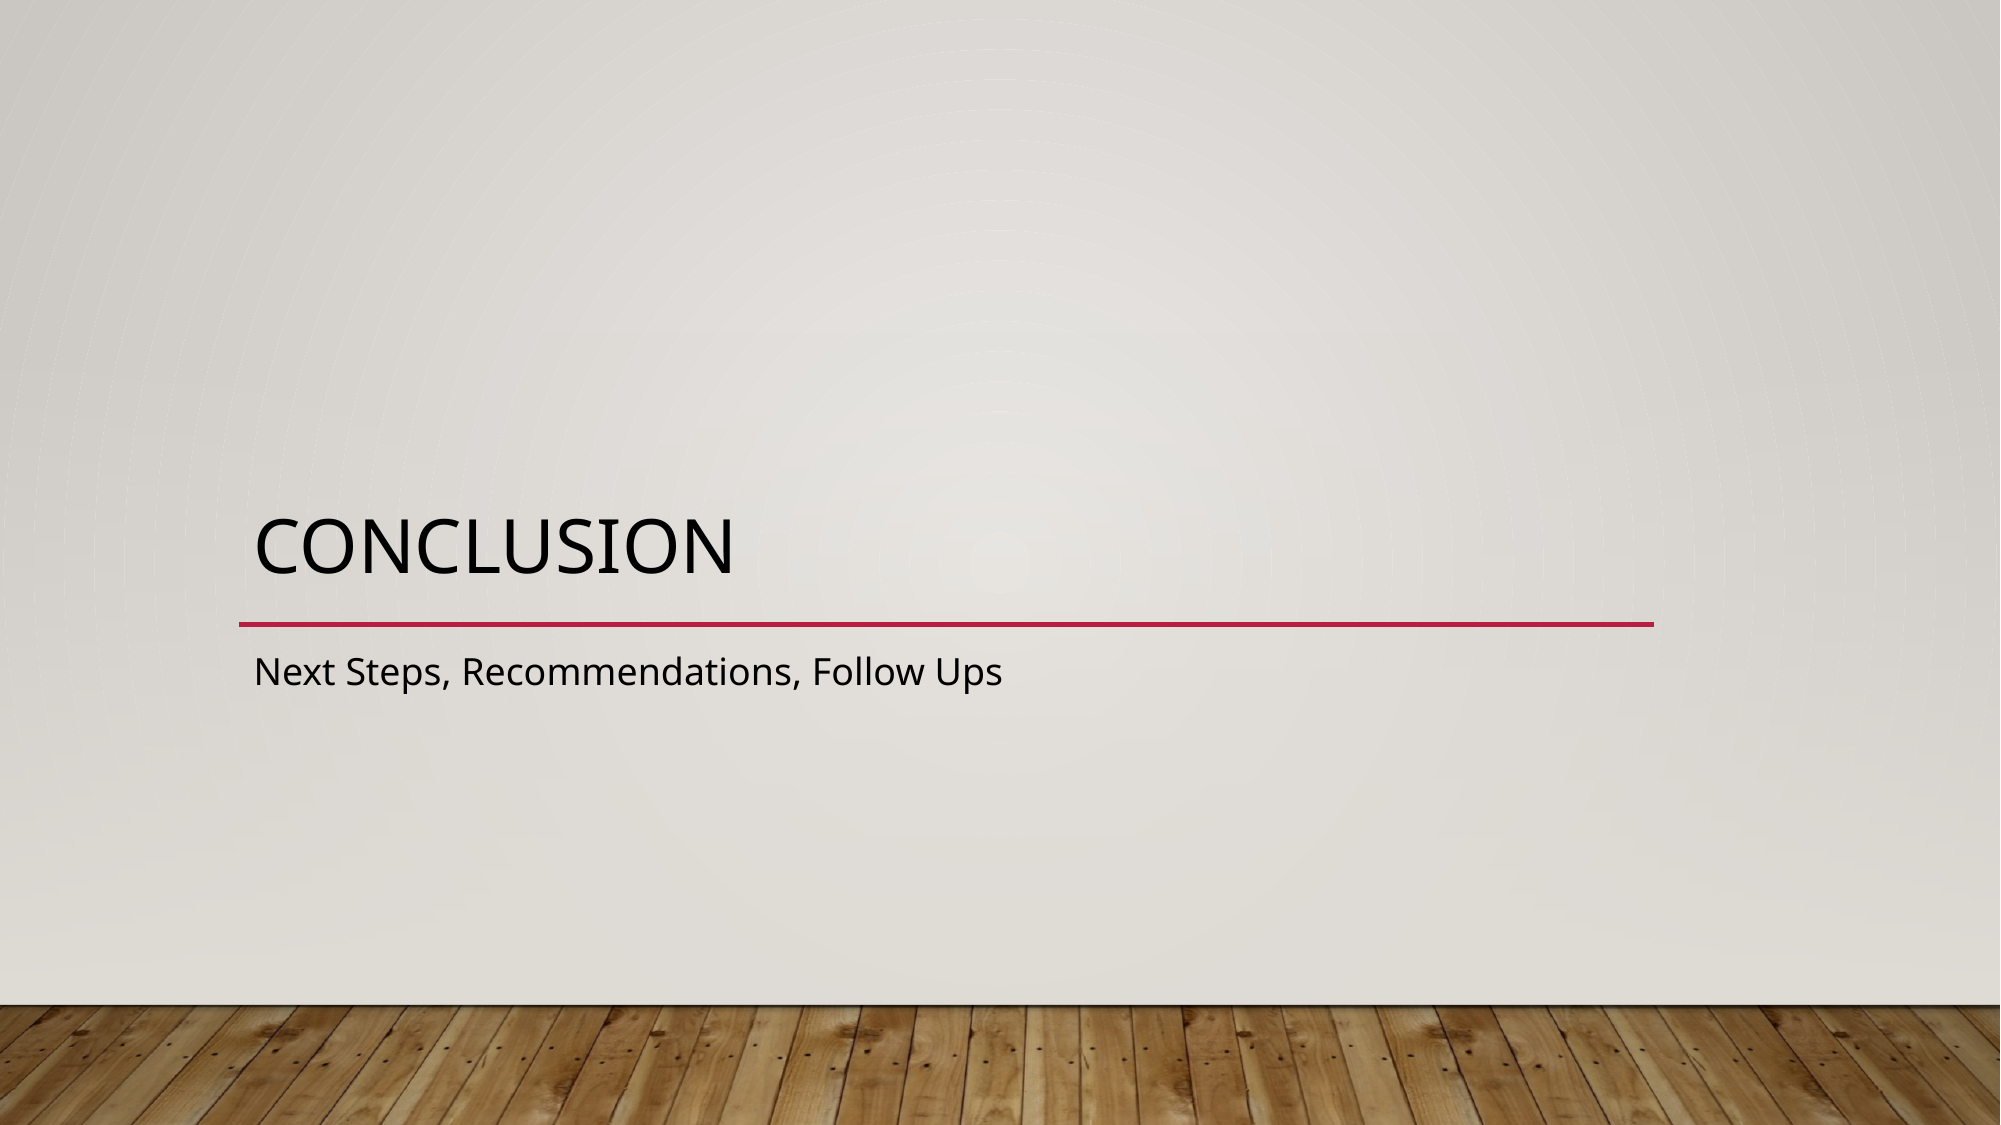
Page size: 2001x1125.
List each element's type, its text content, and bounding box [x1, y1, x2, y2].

list Next Steps, Recommendations, Follow Ups [238, 624, 1655, 791]
picture [0, 1005, 2000, 1125]
title Conclusion [238, 288, 1657, 598]
